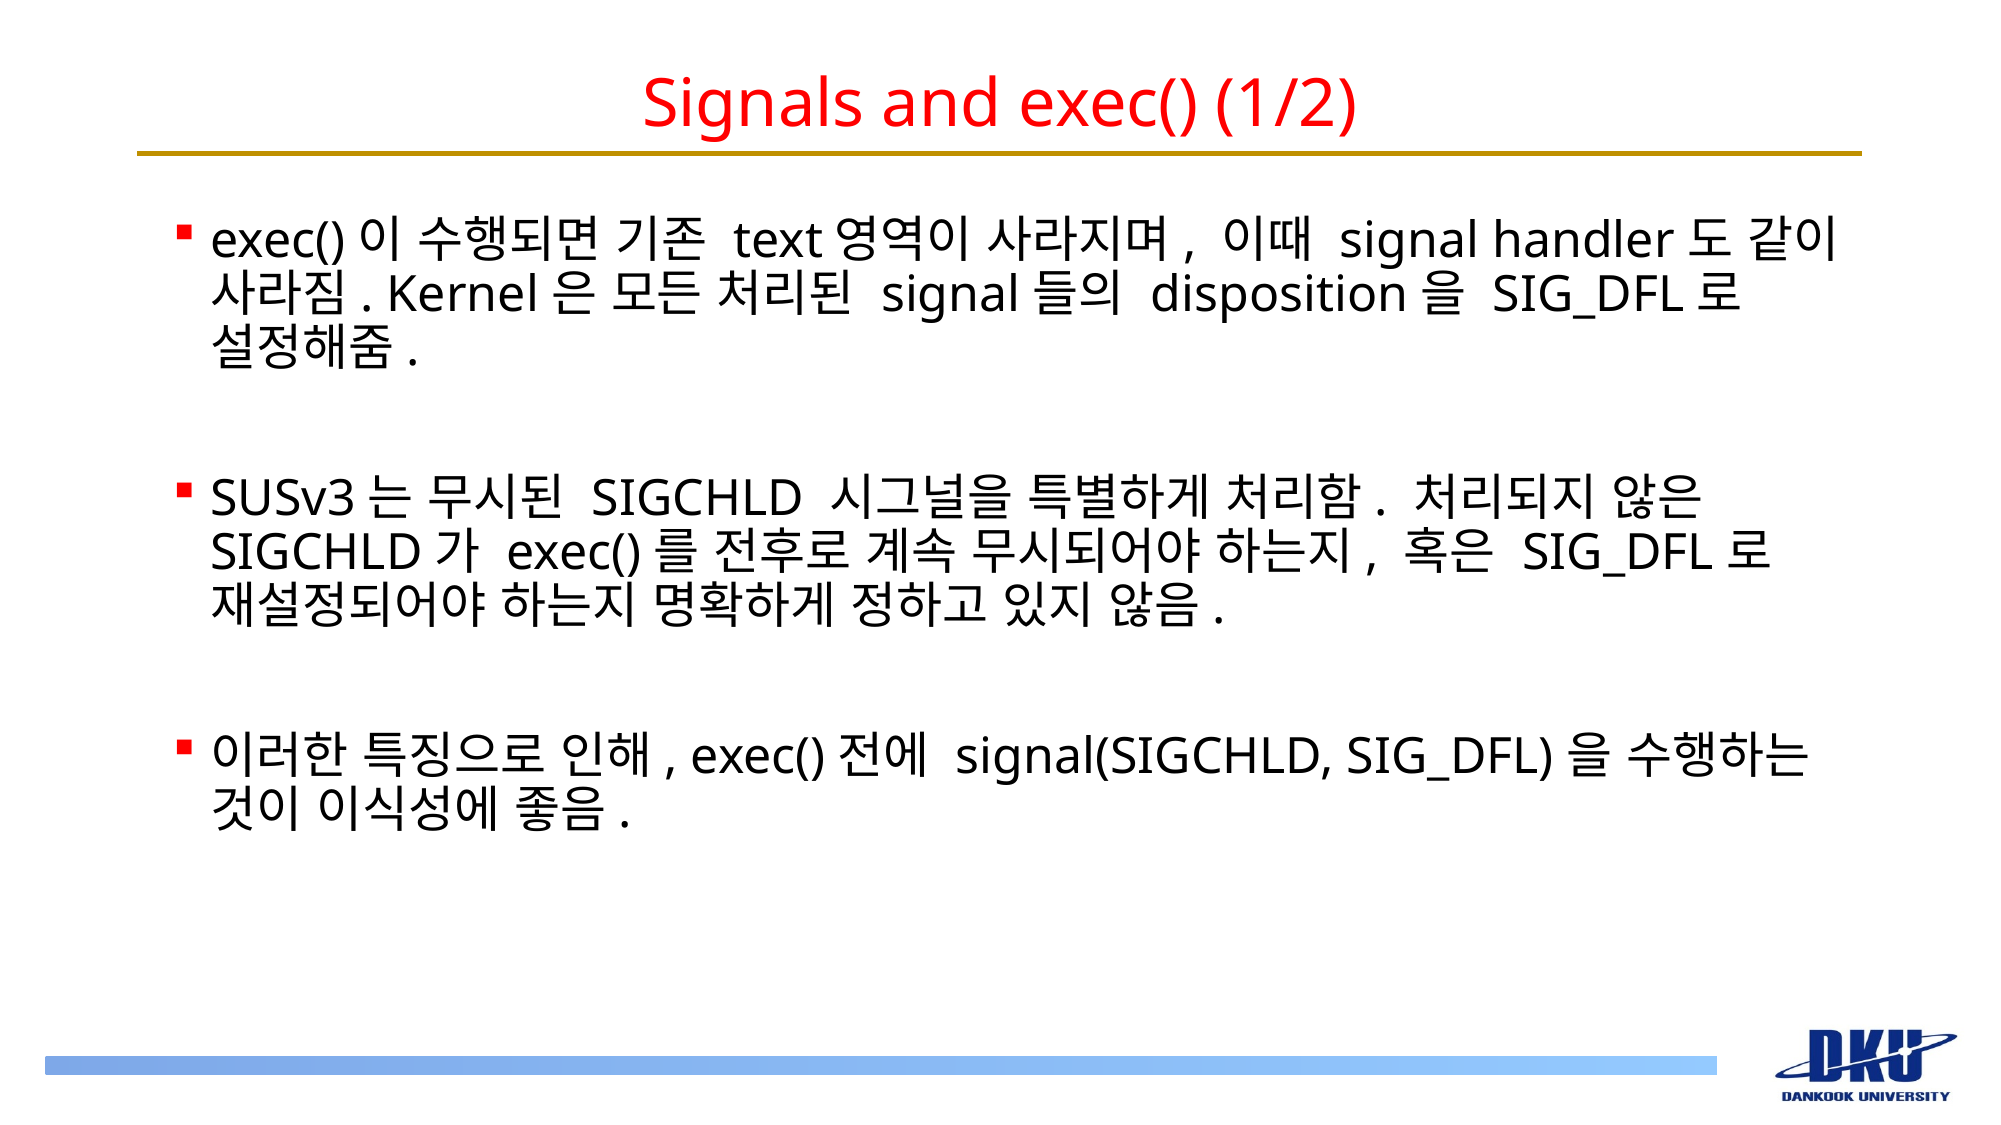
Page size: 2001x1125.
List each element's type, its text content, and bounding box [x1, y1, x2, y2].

text_box [45, 1056, 1718, 1075]
picture [1769, 1021, 1970, 1108]
table_header Signals and exec() (1/2) [137, 48, 1862, 151]
text_box exec()이 수행되면 기존 text영역이 사라지며, 이때 signal handler도 같이 사라짐. Kernel은 모든 처리된 signal들의 disposition을 SIG_DFL로 설정해줌. SUSv3는 무시된 SIGCHLD 시그널을 특별하게 처리함. 처리되지 않은 SIGCHLD가 exec()를 전후로 계속 무시되어야 하는지, 혹은 SIG_DFL로 재설정되어야 하는지 명확하게 정하고 있지 않음. 이러한 특징으로 인해, exec()전에 signal(SIGCHLD, SIG_DFL)을 수행하는 것이 이식성에 좋음. [137, 196, 1863, 1010]
